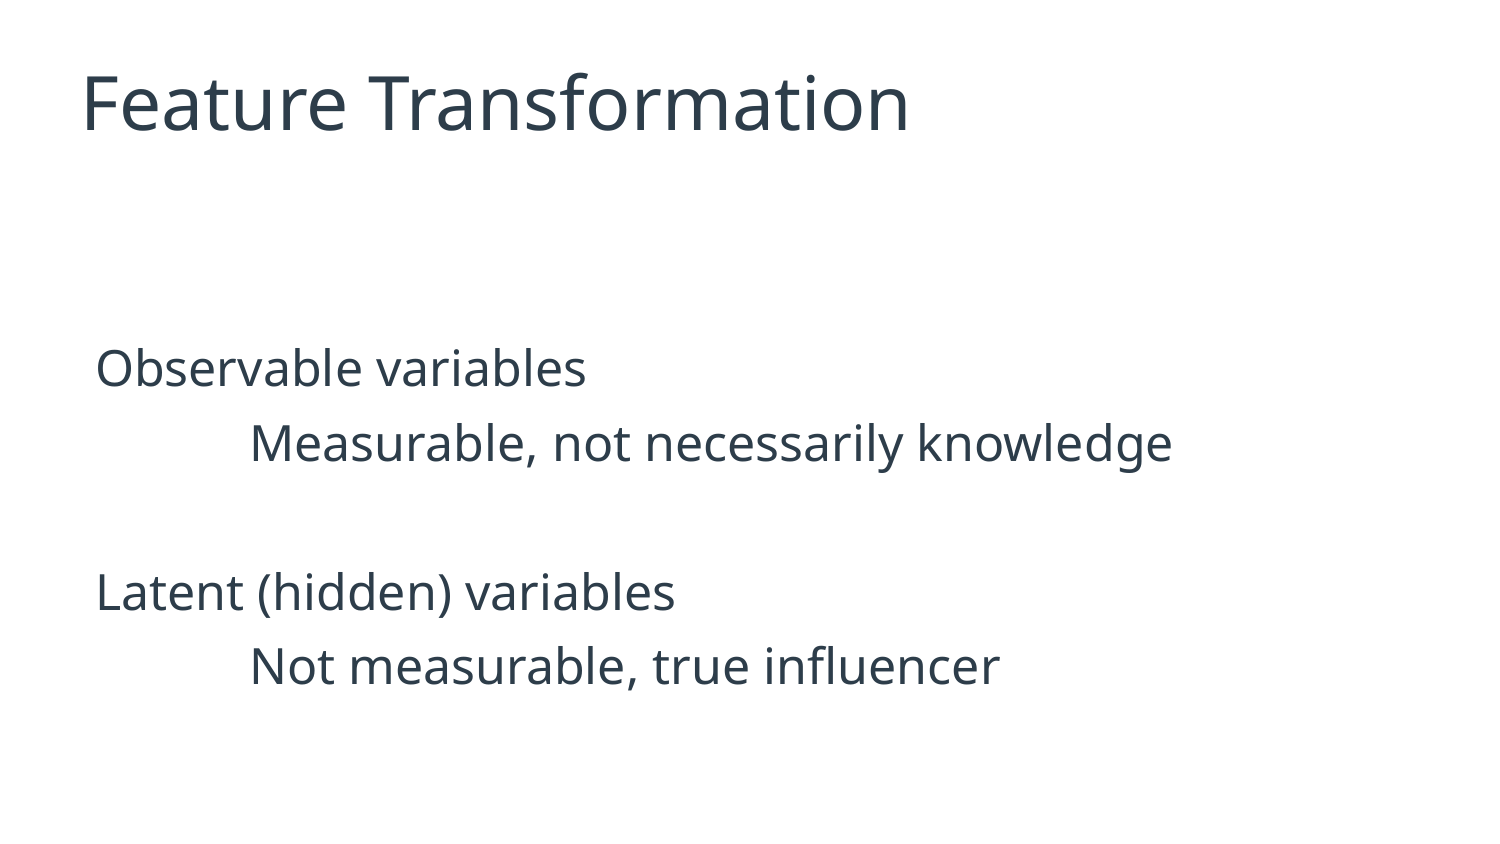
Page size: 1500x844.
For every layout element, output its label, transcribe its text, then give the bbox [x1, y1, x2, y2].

list Observable variables Measurable, not necessarily knowledge Latent (hidden) variables Not measurable, true influencer [75, 281, 1425, 751]
title Feature Transformation [75, 50, 1425, 148]
